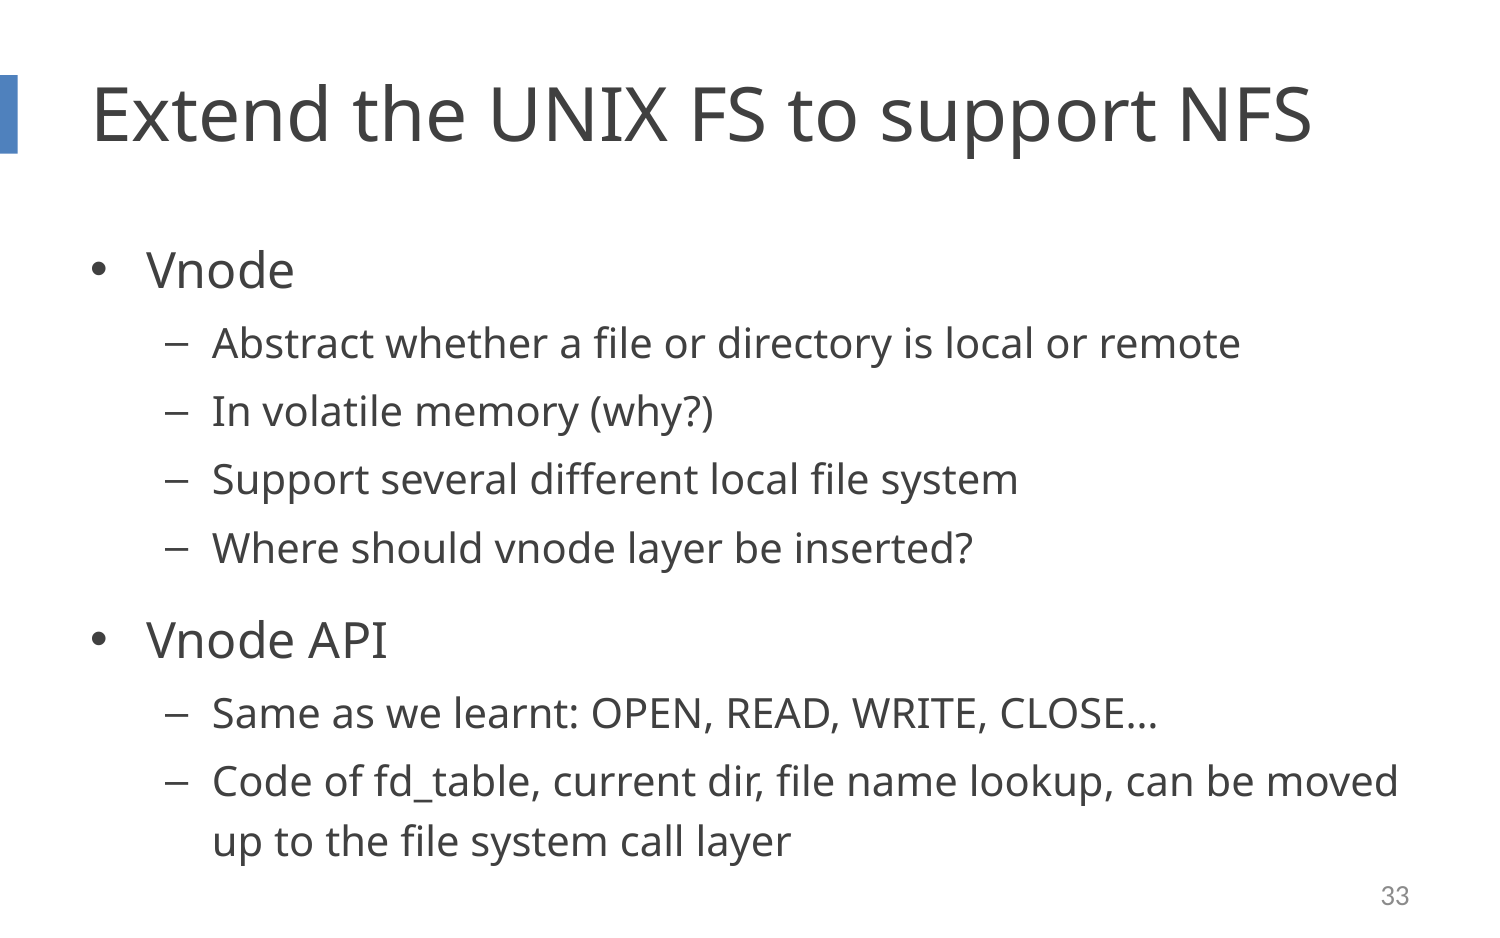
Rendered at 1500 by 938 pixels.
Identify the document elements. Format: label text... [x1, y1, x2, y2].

slide_number 33 [1074, 868, 1425, 919]
list Vnode Abstract whether a file or directory is local or remote In volatile memory (why?) Support several different local file system Where should vnode layer be inserted? Vnode API Same as we learnt: OPEN, READ, WRITE, CLOSE… Code of fd_table, current dir, file name lookup, can be moved up to the file system call layer [75, 218, 1425, 894]
title Extend the UNIX FS to support NFS [75, 37, 1425, 186]
